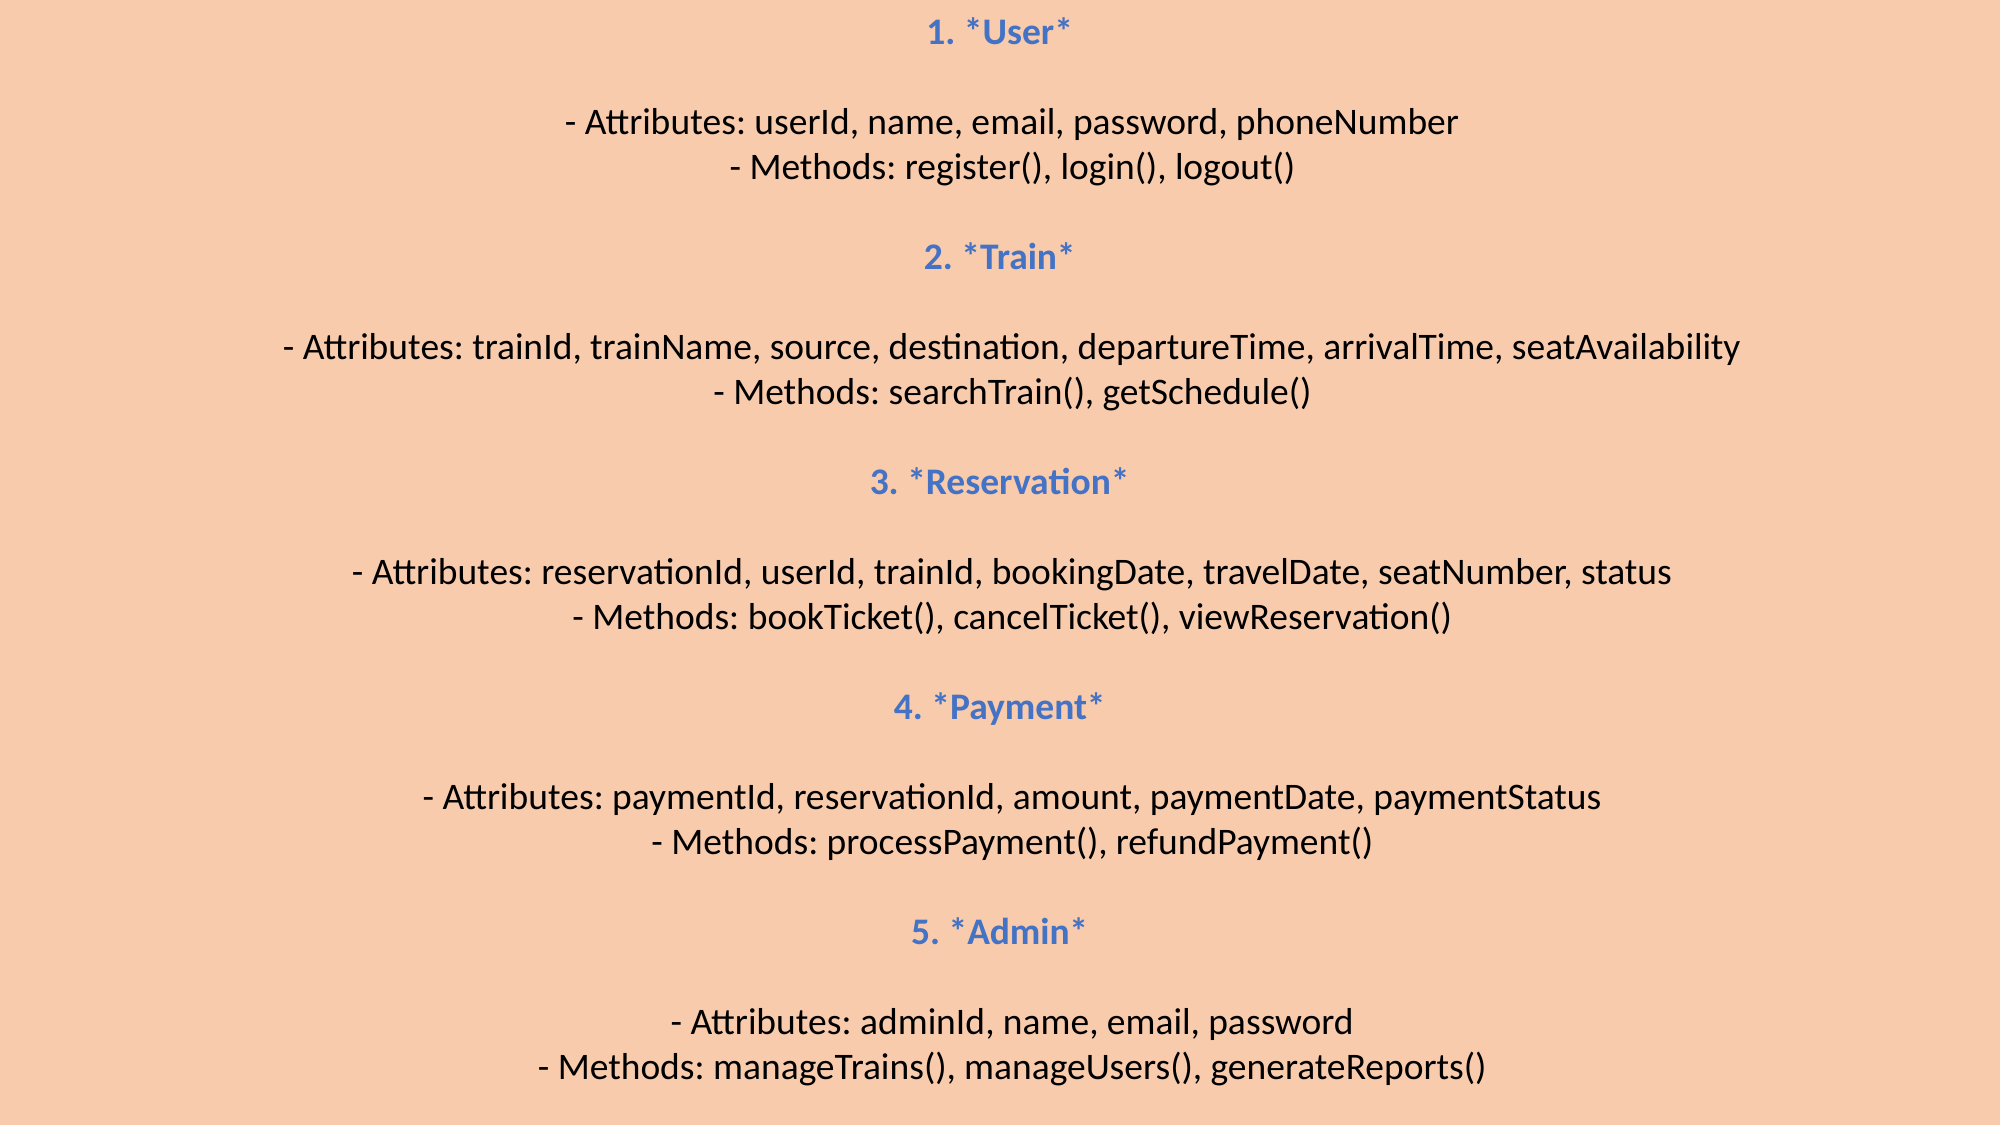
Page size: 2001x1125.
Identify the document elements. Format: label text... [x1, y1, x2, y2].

text_box 1. *User* - Attributes: userId, name, email, password, phoneNumber - Methods: register(), login(), logout() 2. *Train* - Attributes: trainId, trainName, source, destination, departureTime, arrivalTime, seatAvailability - Methods: searchTrain(), getSchedule() 3. *Reservation* - Attributes: reservationId, userId, trainId, bookingDate, travelDate, seatNumber, status - Methods: bookTicket(), cancelTicket(), viewReservation() 4. *Payment* - Attributes: paymentId, reservationId, amount, paymentDate, paymentStatus - Methods: processPayment(), refundPayment() 5. *Admin* - Attributes: adminId, name, email, password - Methods: manageTrains(), manageUsers(), generateReports() [0, 0, 2000, 1125]
